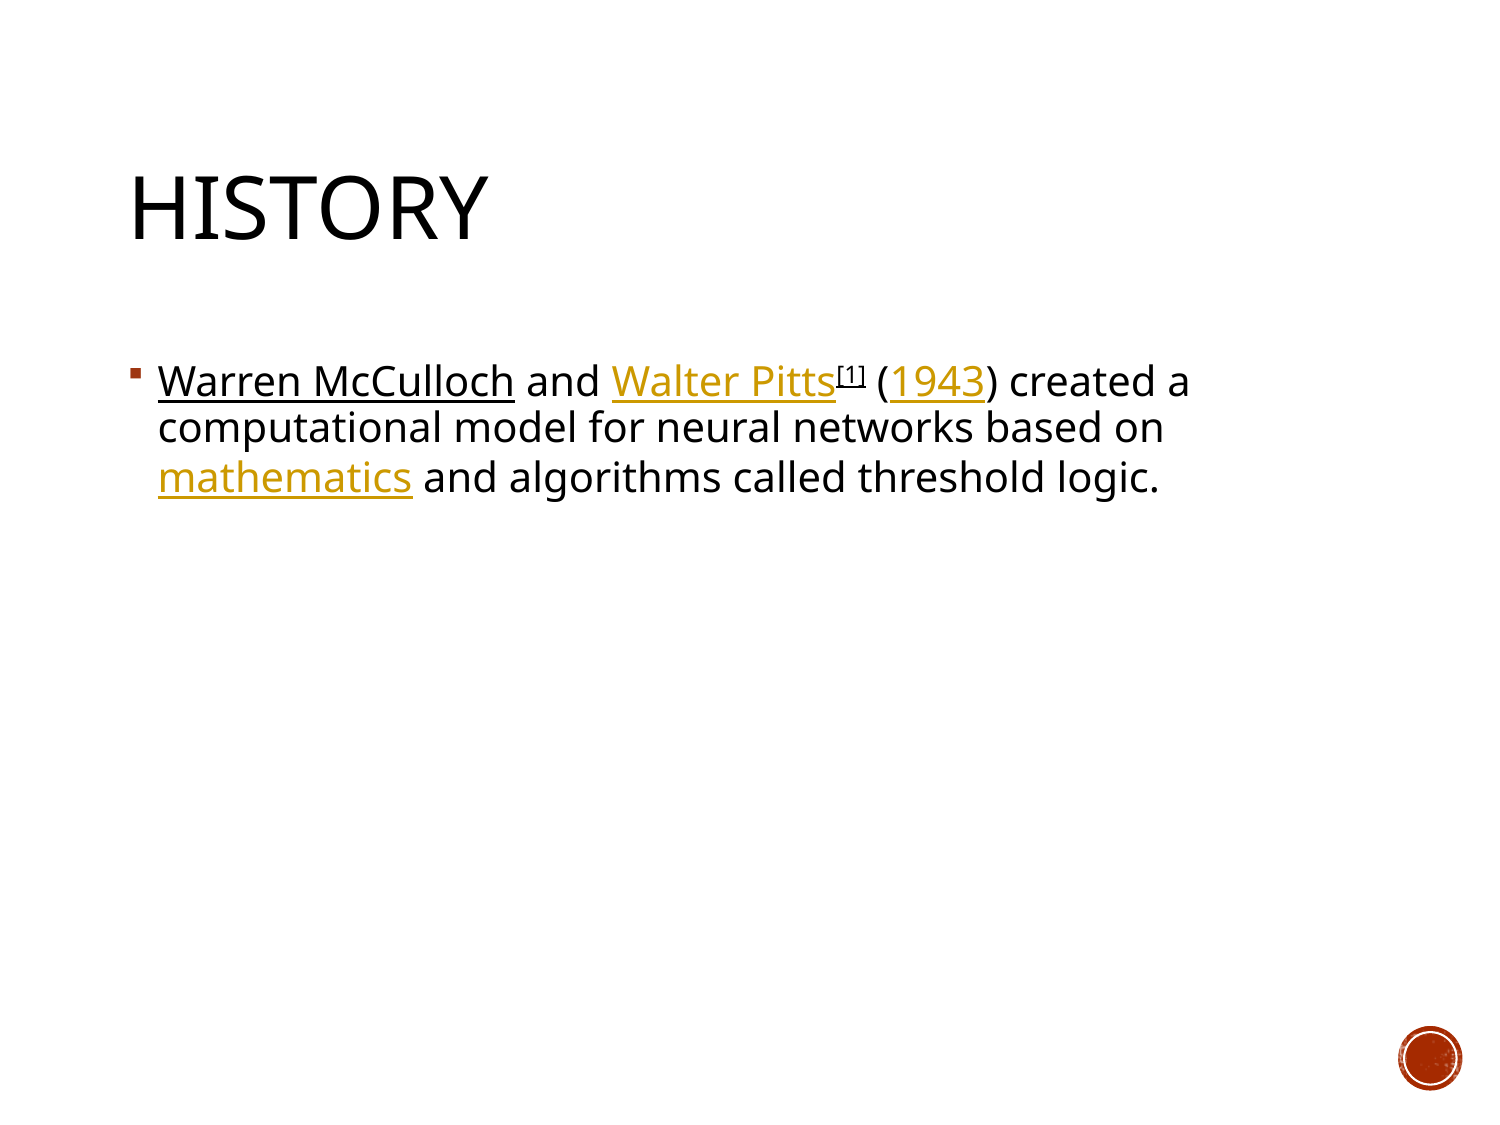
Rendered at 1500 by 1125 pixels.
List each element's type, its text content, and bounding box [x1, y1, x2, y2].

list Warren McCulloch and Walter Pitts[1] (1943) created a computational model for neural networks based on mathematics and algorithms called threshold logic. [112, 348, 1388, 1013]
title History [112, 79, 1388, 344]
